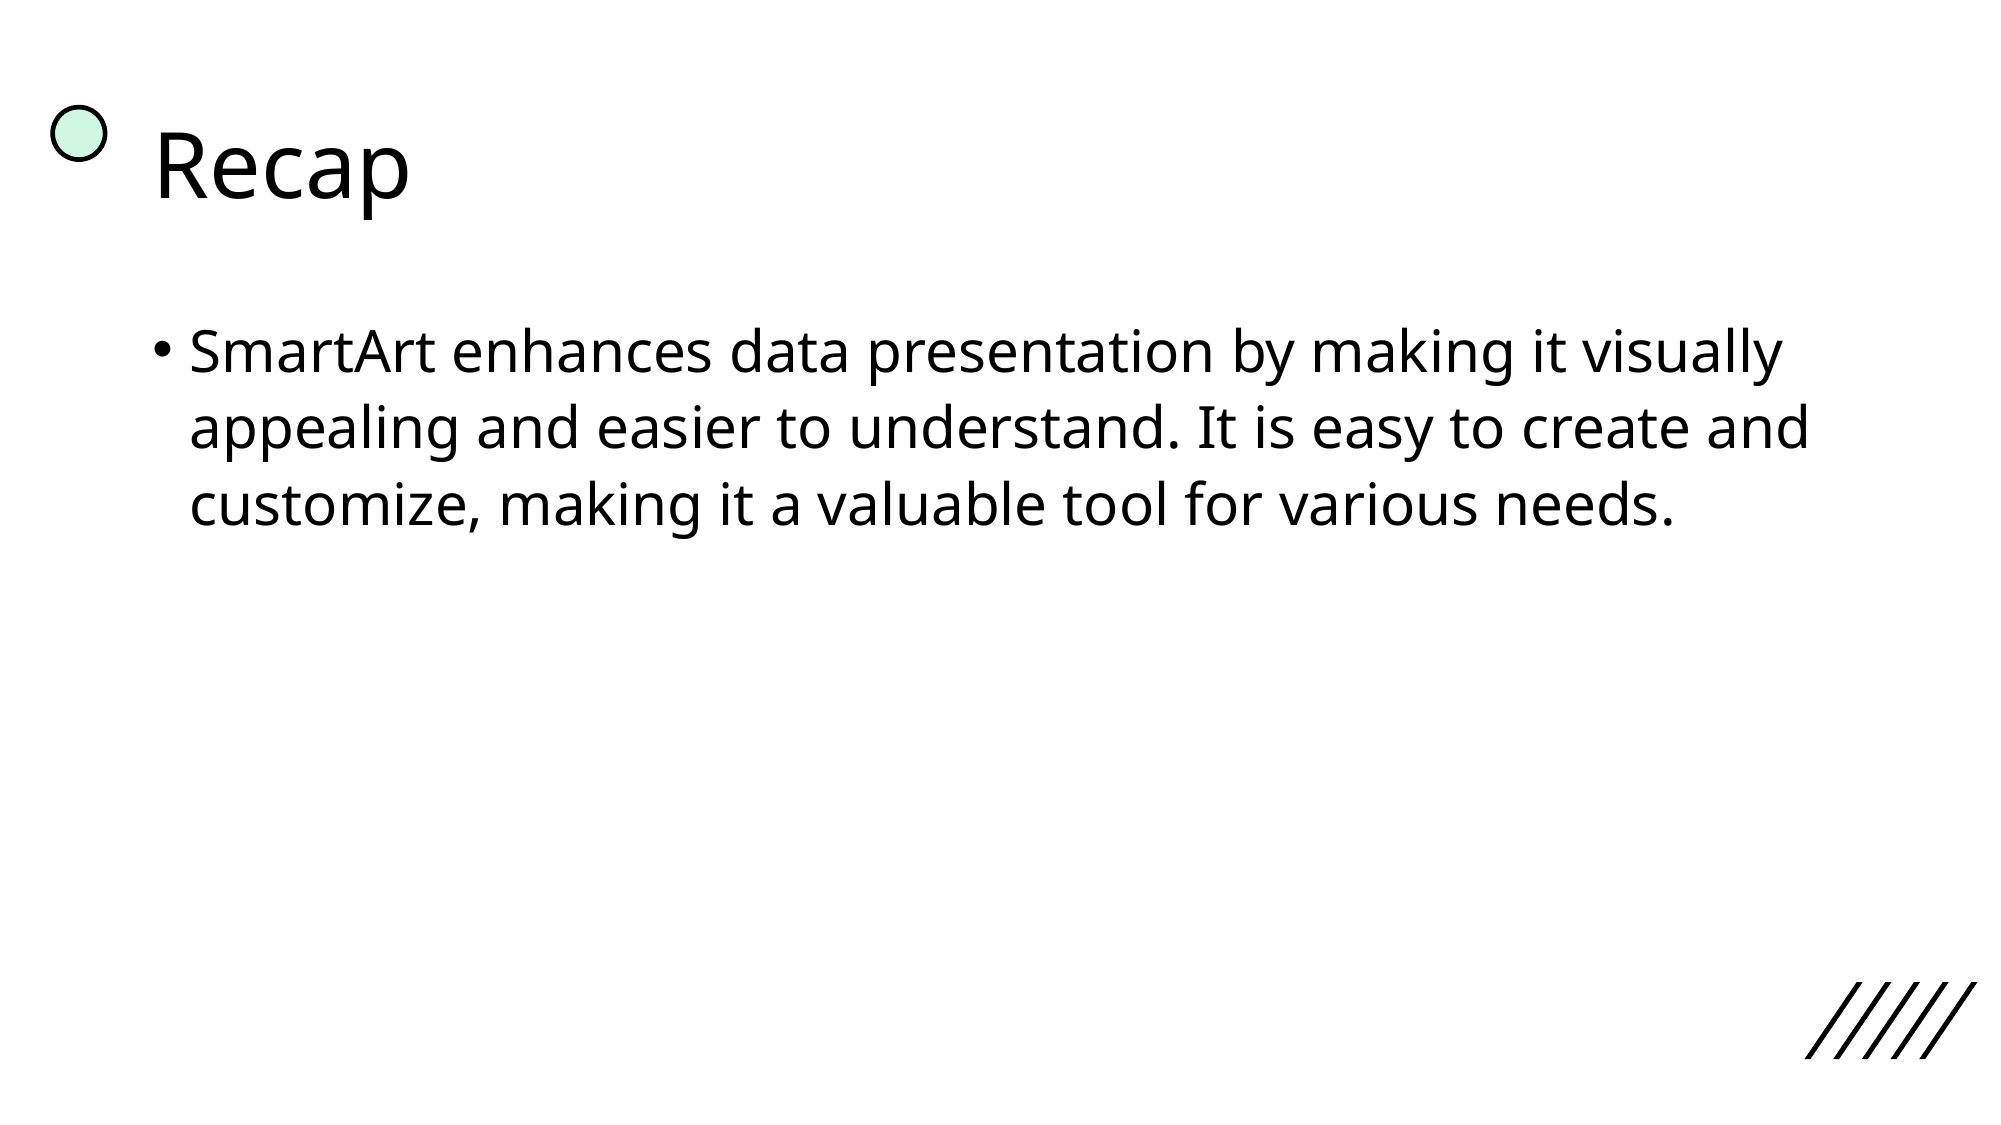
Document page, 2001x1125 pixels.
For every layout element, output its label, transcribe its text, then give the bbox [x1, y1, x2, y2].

list SmartArt enhances data presentation by making it visually appealing and easier to understand. It is easy to create and customize, making it a valuable tool for various needs. [137, 299, 1863, 1014]
title Recap [137, 59, 1863, 278]
